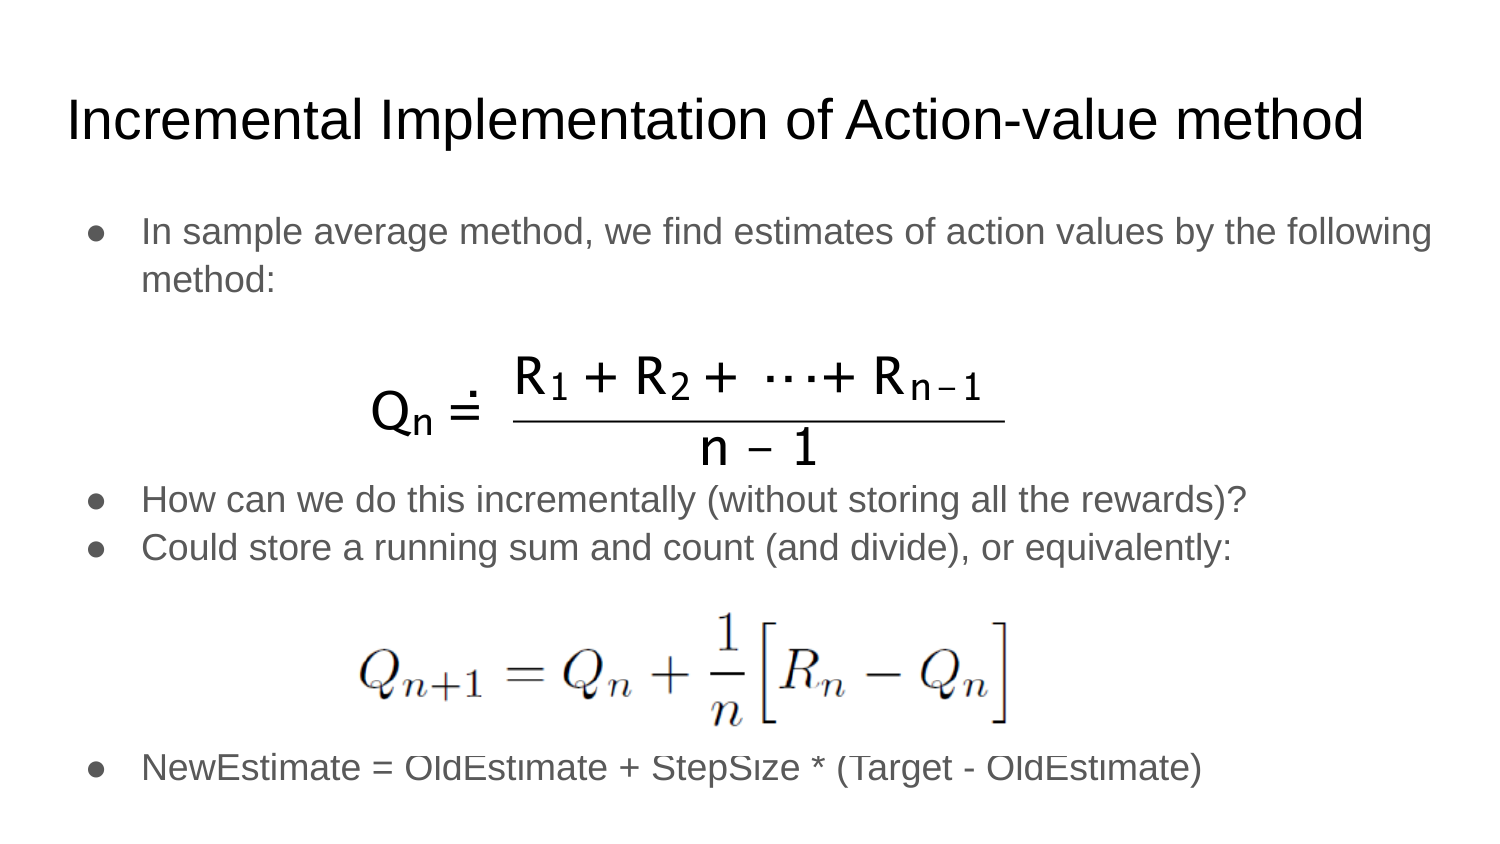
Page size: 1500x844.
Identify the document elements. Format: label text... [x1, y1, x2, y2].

list In sample average method, we find estimates of action values by the following method: How can we do this incrementally (without storing all the rewards)? Could store a running sum and count (and divide), or equivalently: NewEstimate = OldEstimate + StepSize * (Target - OldEstimate) [51, 189, 1449, 844]
title Incremental Implementation of Action-value method [51, 72, 1449, 167]
picture [301, 316, 1104, 486]
picture [285, 586, 1120, 756]
